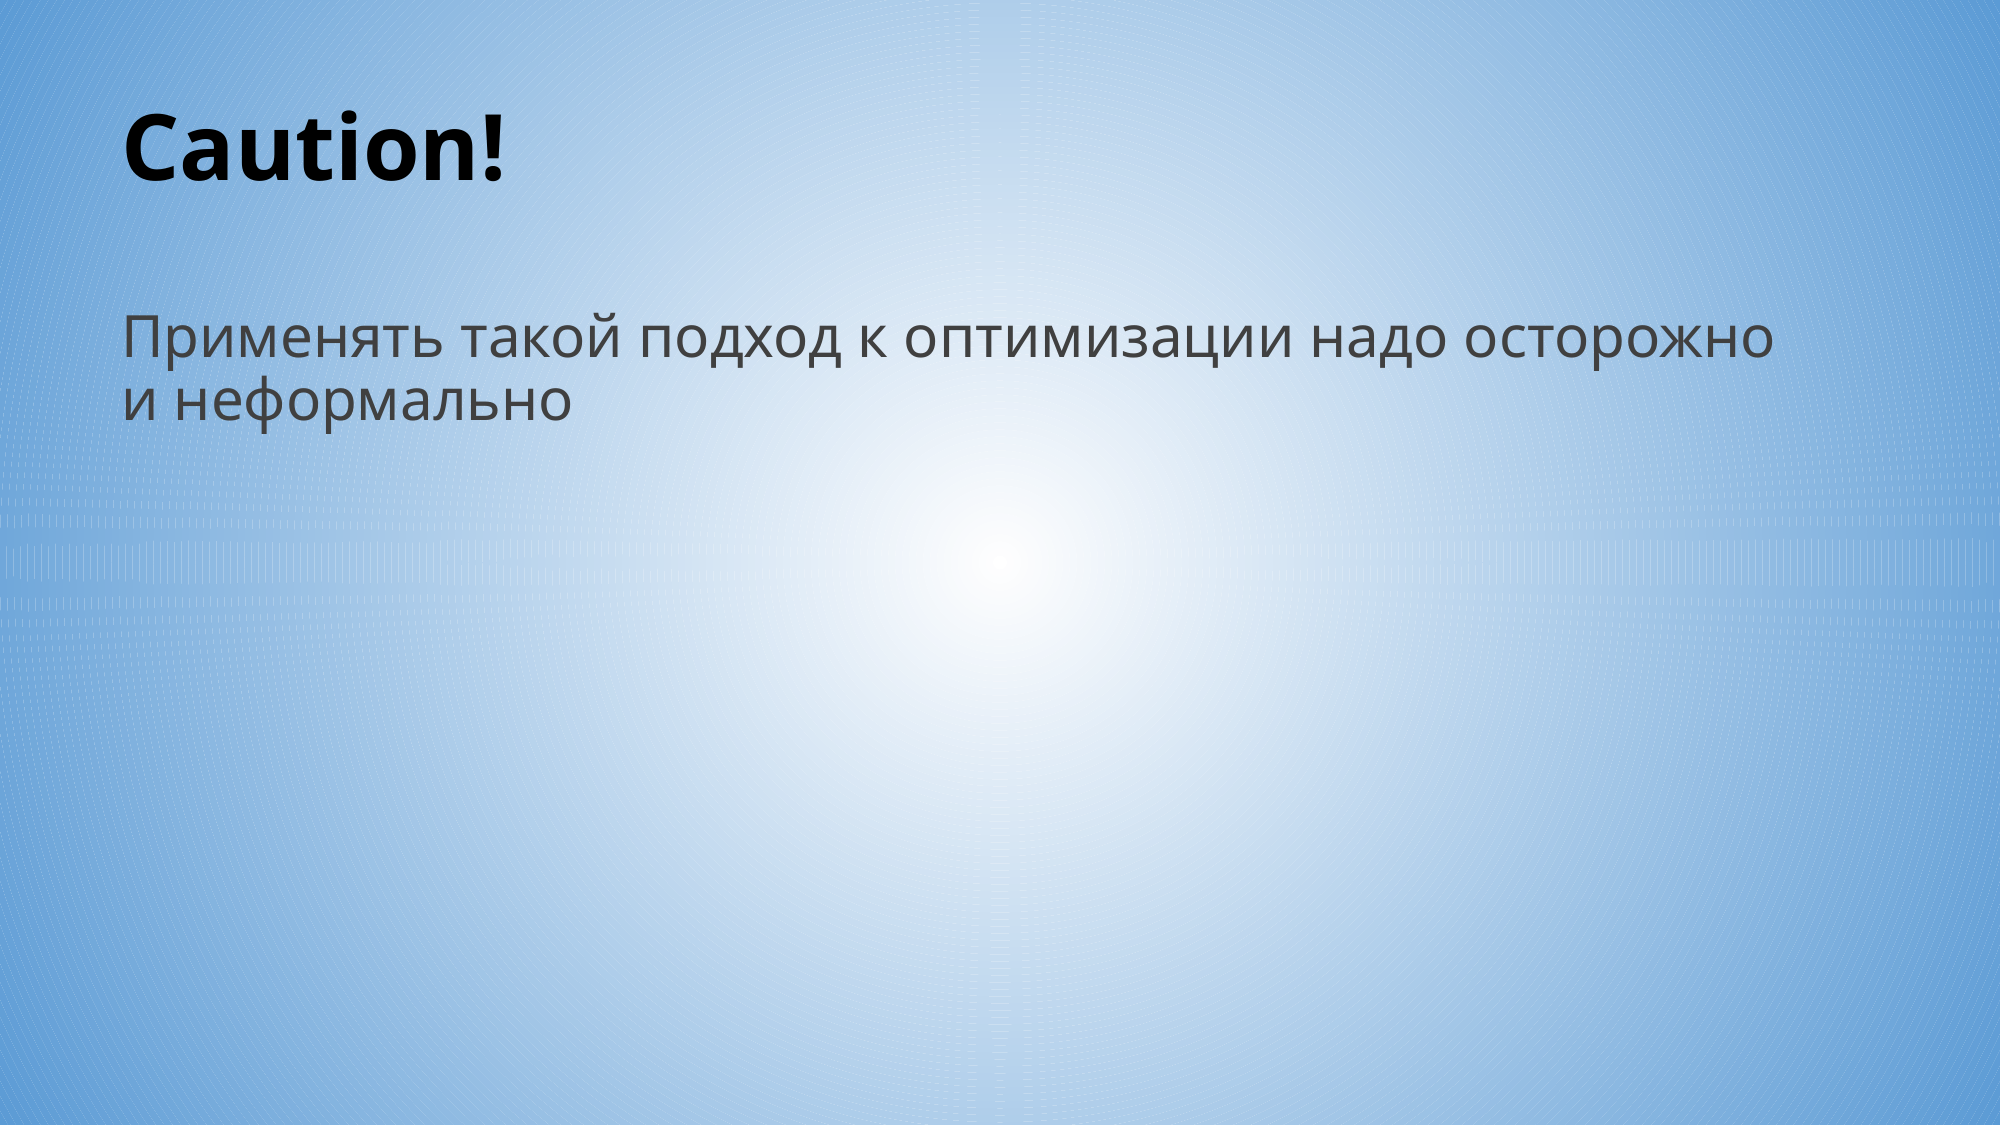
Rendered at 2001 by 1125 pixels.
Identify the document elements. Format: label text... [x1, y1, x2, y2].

title Caution! [106, 42, 1832, 260]
list Применять такой подход к оптимизации надо осторожно и неформально [106, 299, 1832, 1014]
